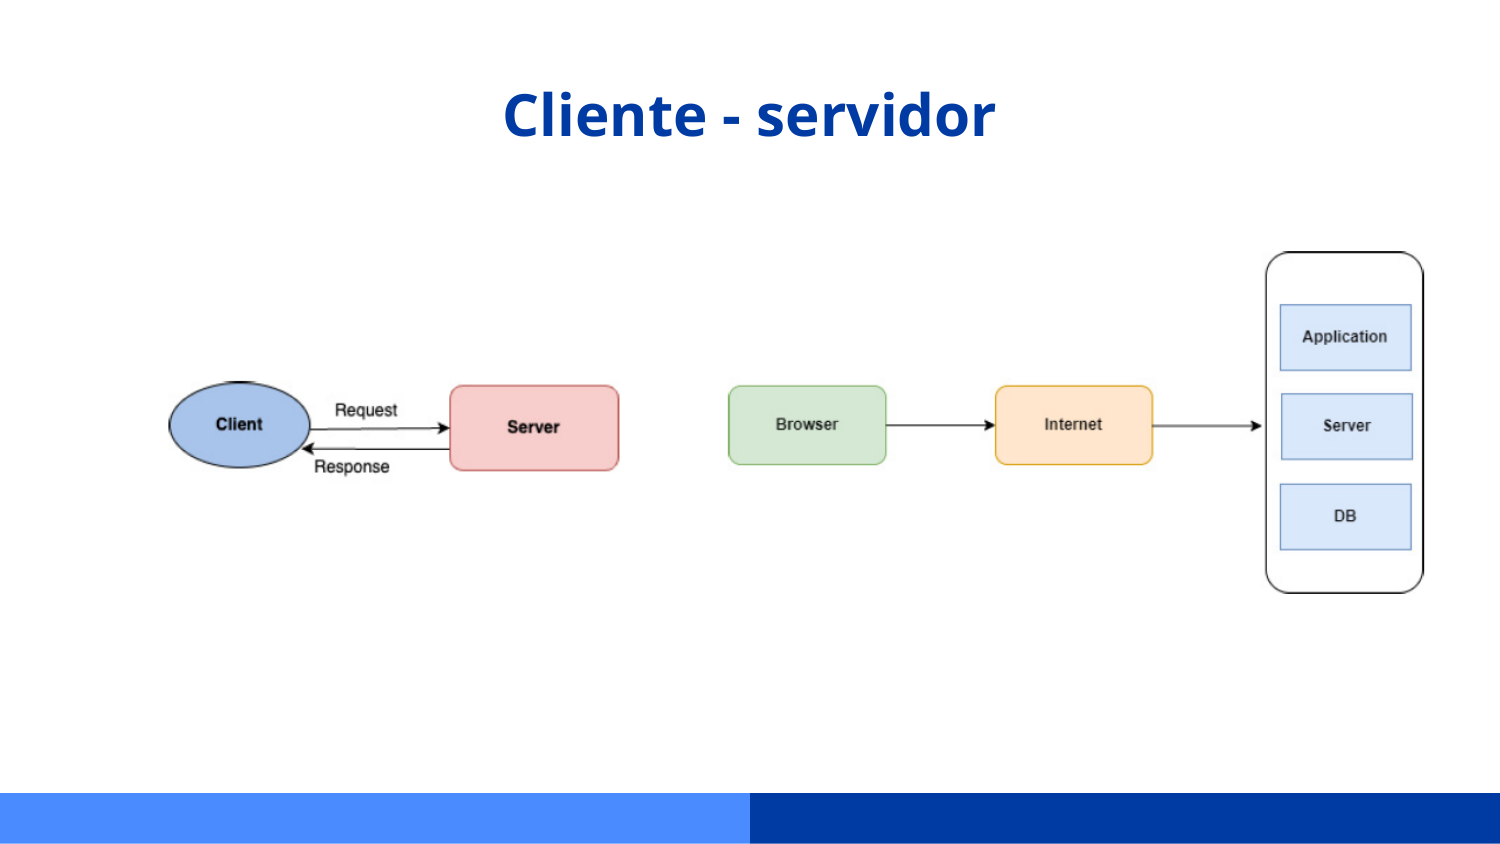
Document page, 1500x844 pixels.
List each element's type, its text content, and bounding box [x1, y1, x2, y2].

picture [706, 239, 1433, 605]
title Cliente - servidor [117, 62, 1383, 157]
picture [151, 349, 649, 495]
